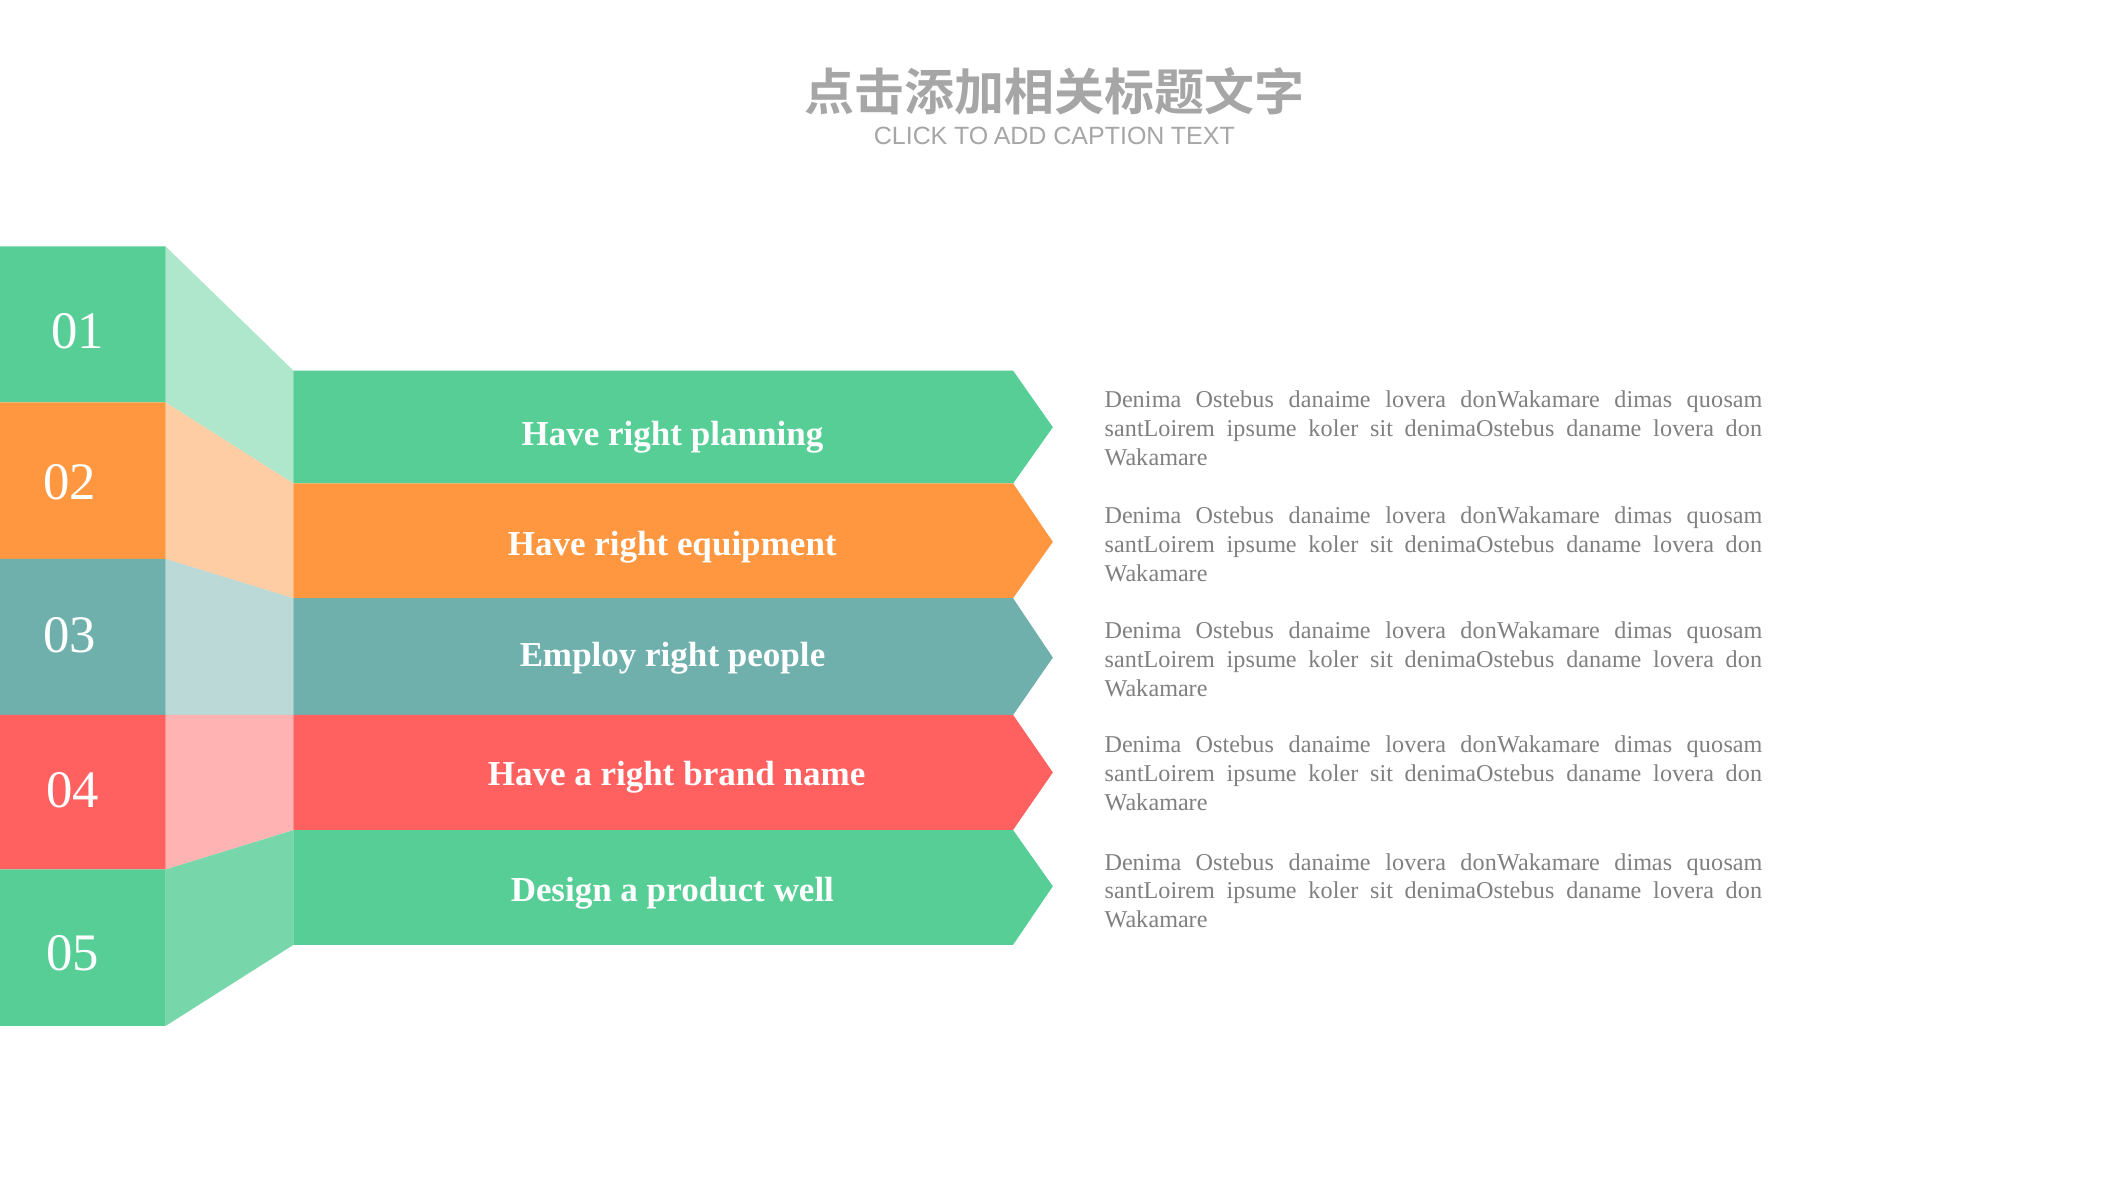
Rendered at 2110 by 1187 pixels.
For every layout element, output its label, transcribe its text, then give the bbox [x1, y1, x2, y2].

text_box Denima Ostebus danaime lovera donWakamare dimas quosam santLoirem ipsume koler sit denimaOstebus daname lovera don Wakamare [1089, 838, 1779, 941]
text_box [0, 714, 1053, 830]
text_box Denima Ostebus danaime lovera donWakamare dimas quosam santLoirem ipsume koler sit denimaOstebus daname lovera don Wakamare [1089, 375, 1779, 478]
text_box Denima Ostebus danaime lovera donWakamare dimas quosam santLoirem ipsume koler sit denimaOstebus daname lovera don Wakamare [1089, 607, 1779, 709]
text_box Denima Ostebus danaime lovera donWakamare dimas quosam santLoirem ipsume koler sit denimaOstebus daname lovera don Wakamare [1089, 491, 1779, 594]
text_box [0, 830, 1053, 1026]
text_box 点击添加相关标题文字 [790, 60, 1319, 121]
text_box Denima Ostebus danaime lovera donWakamare dimas quosam santLoirem ipsume koler sit denimaOstebus daname lovera don Wakamare [1089, 720, 1779, 823]
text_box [0, 246, 1053, 402]
text_box CLICK TO ADD CAPTION TEXT [838, 119, 1272, 150]
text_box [0, 558, 1053, 714]
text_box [0, 402, 1053, 558]
